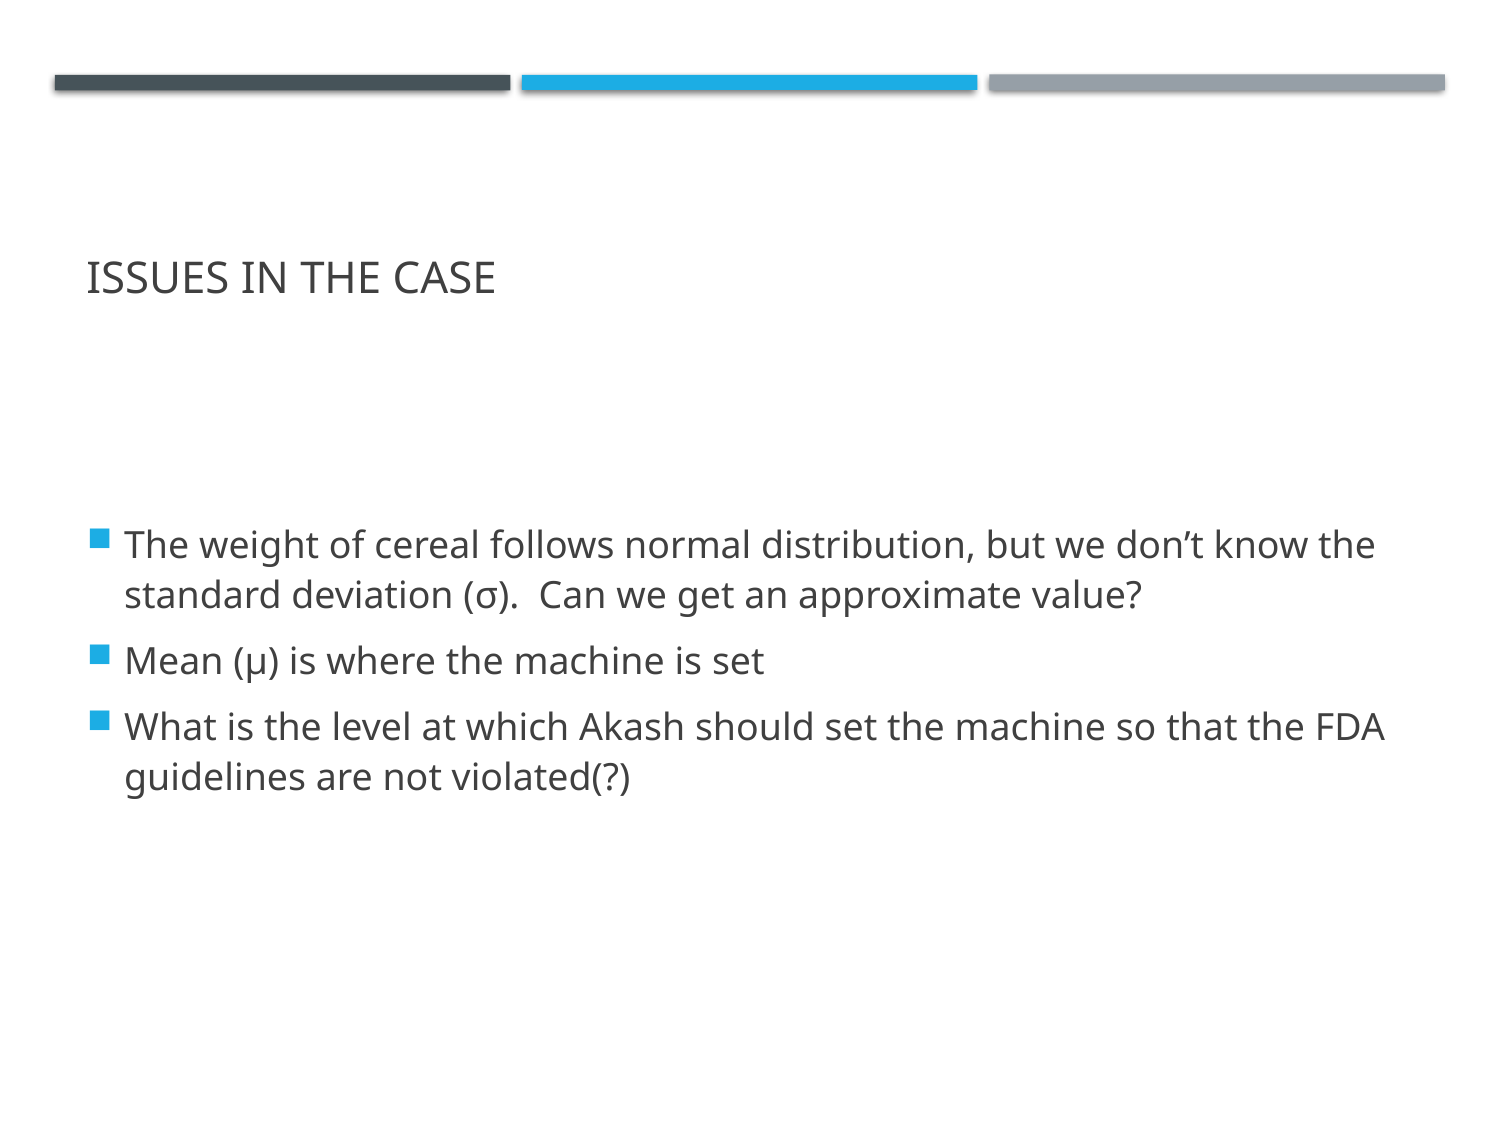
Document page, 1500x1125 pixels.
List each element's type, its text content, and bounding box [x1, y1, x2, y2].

title Issues in the case [71, 115, 1429, 311]
list The weight of cereal follows normal distribution, but we don’t know the standard deviation (σ). Can we get an approximate value? Mean (µ) is where the machine is set What is the level at which Akash should set the machine so that the FDA guidelines are not violated(?) [71, 383, 1429, 981]
